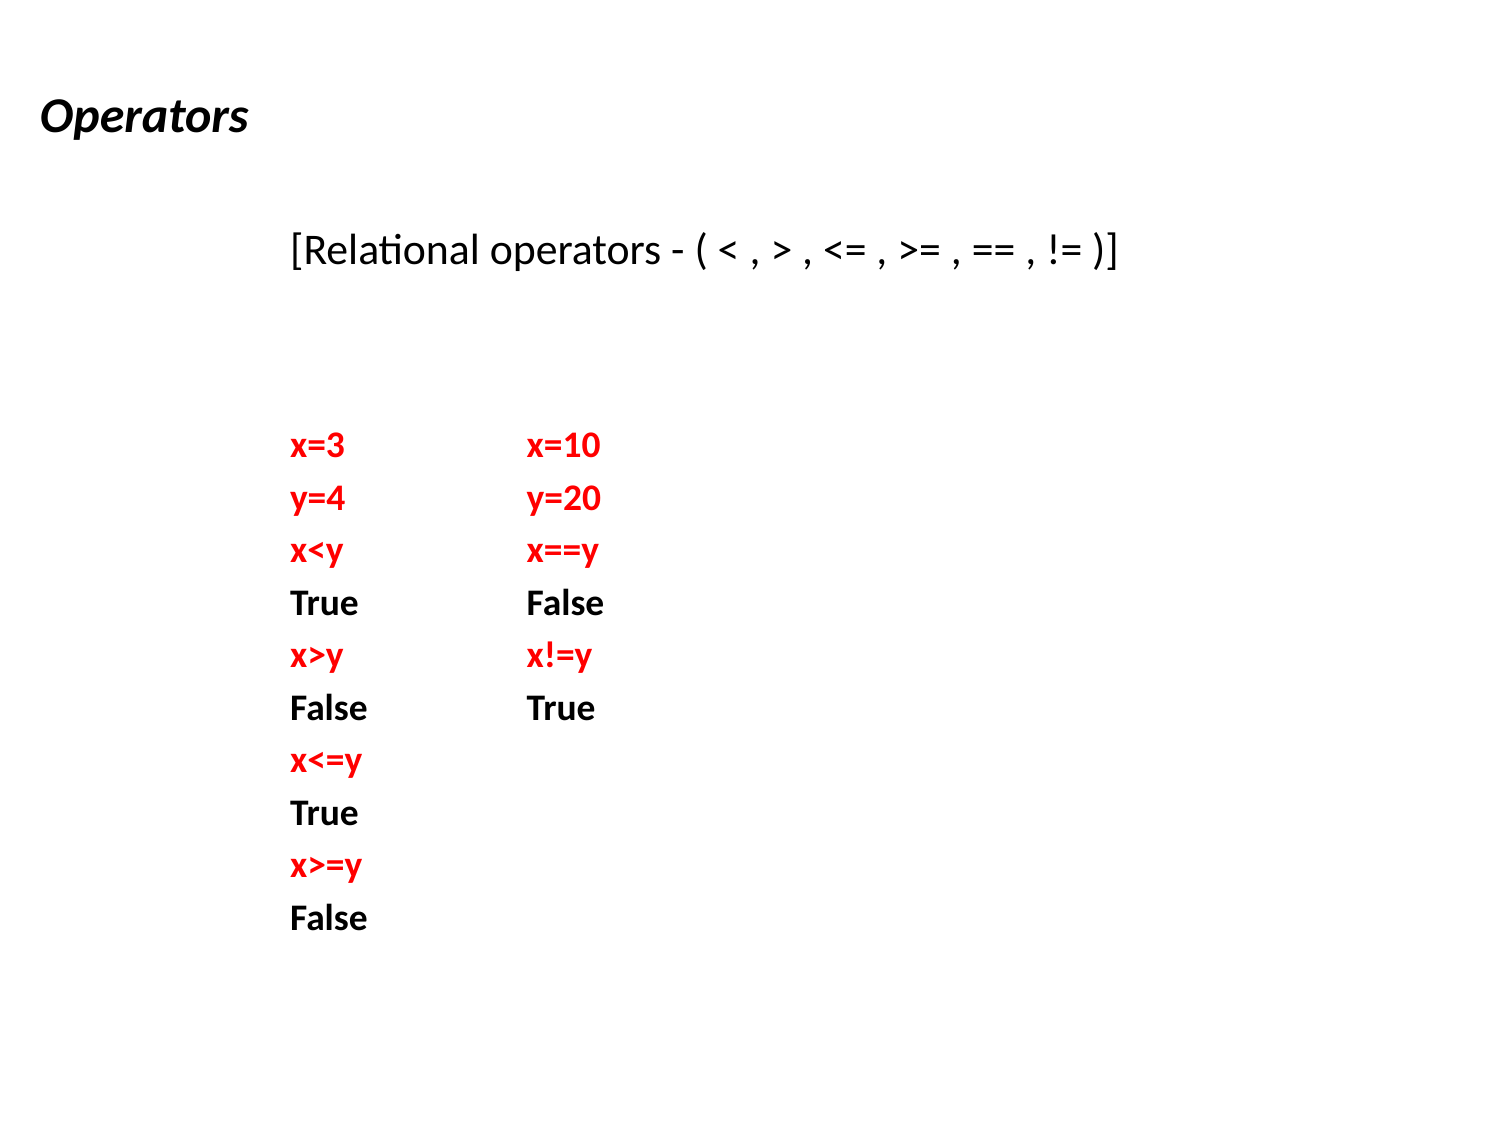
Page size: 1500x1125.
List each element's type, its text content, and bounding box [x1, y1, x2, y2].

text_box x=3 y=4 x<y True x>y False x<=y True x>=y False [275, 412, 475, 1038]
text_box x=10 y=20 x==y False x!=y True [511, 412, 712, 1038]
text_box Operators [24, 74, 275, 375]
list [Relational operators - ( < , > , <= , >= , == , != )] [275, 75, 1425, 375]
